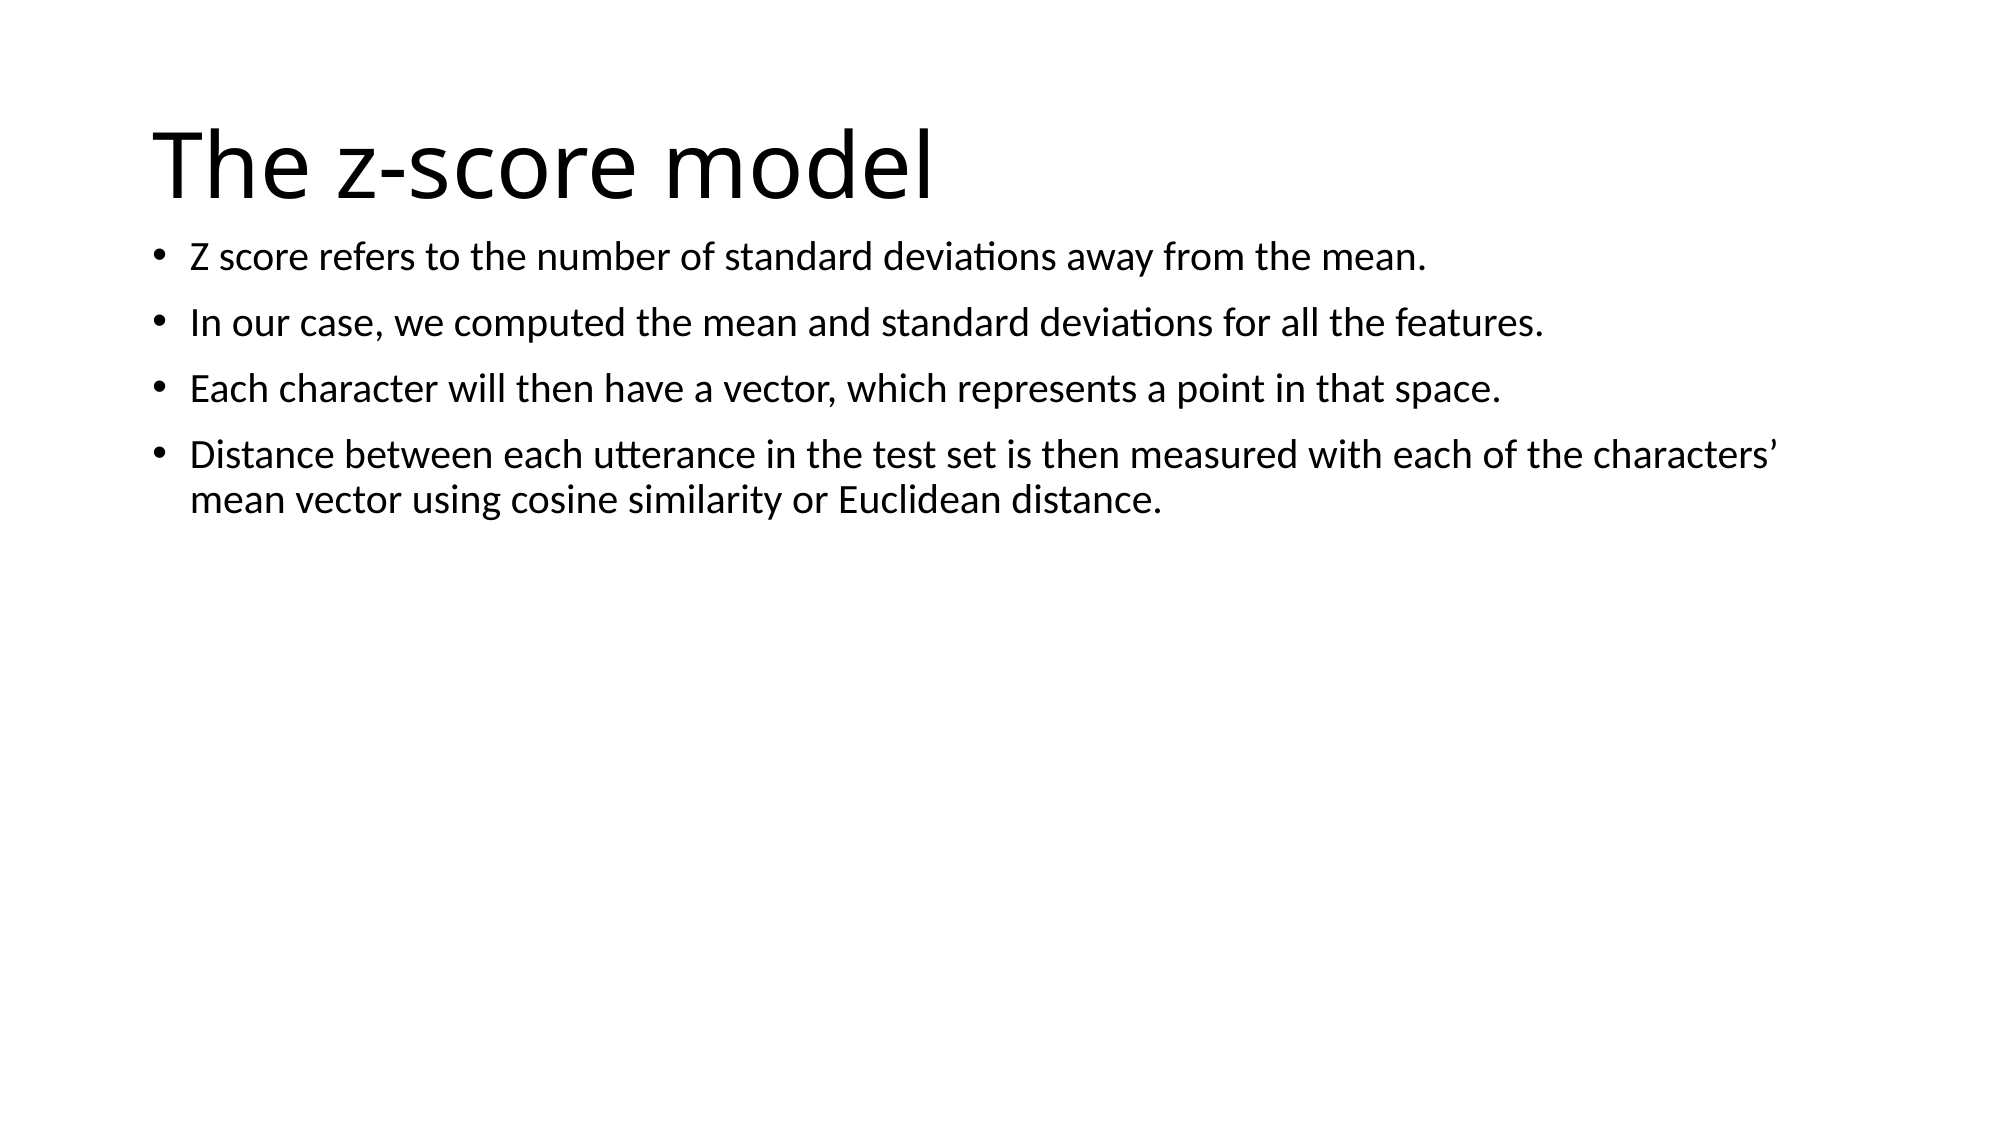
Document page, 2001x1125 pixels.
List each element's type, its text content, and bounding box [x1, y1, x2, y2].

list Z score refers to the number of standard deviations away from the mean. In our case, we computed the mean and standard deviations for all the features. Each character will then have a vector, which represents a point in that space. Distance between each utterance in the test set is then measured with each of the characters’ mean vector using cosine similarity or Euclidean distance. [137, 226, 1863, 941]
title The z-score model [137, 59, 1863, 226]
